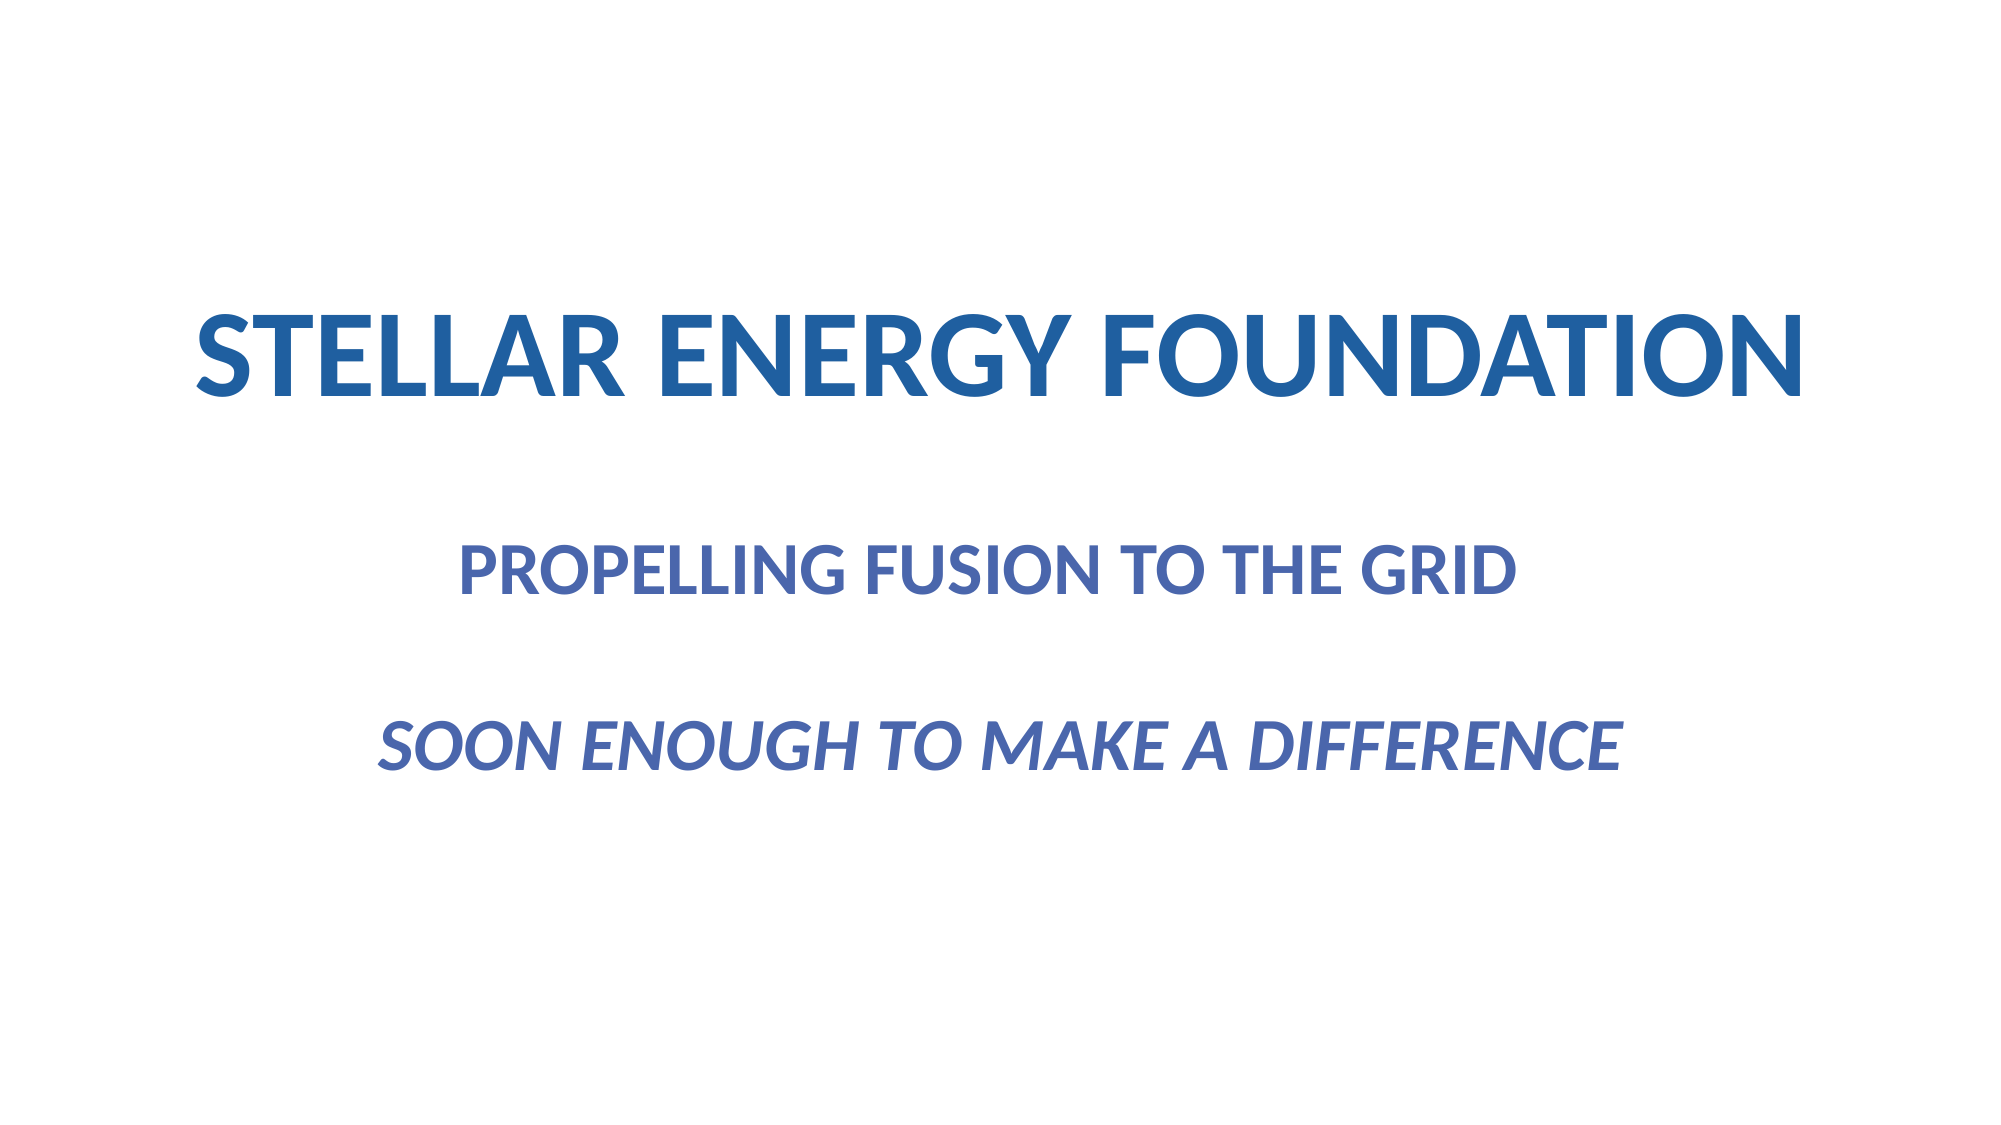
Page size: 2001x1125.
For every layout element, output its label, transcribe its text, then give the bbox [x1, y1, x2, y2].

subtitle SOON ENOUGH TO MAKE A DIFFERENCE [331, 698, 1672, 787]
title STELLAR ENERGY FOUNDATION [145, 281, 1859, 461]
text_box PROPELLING FUSION TO THE GRID [443, 512, 1561, 617]
